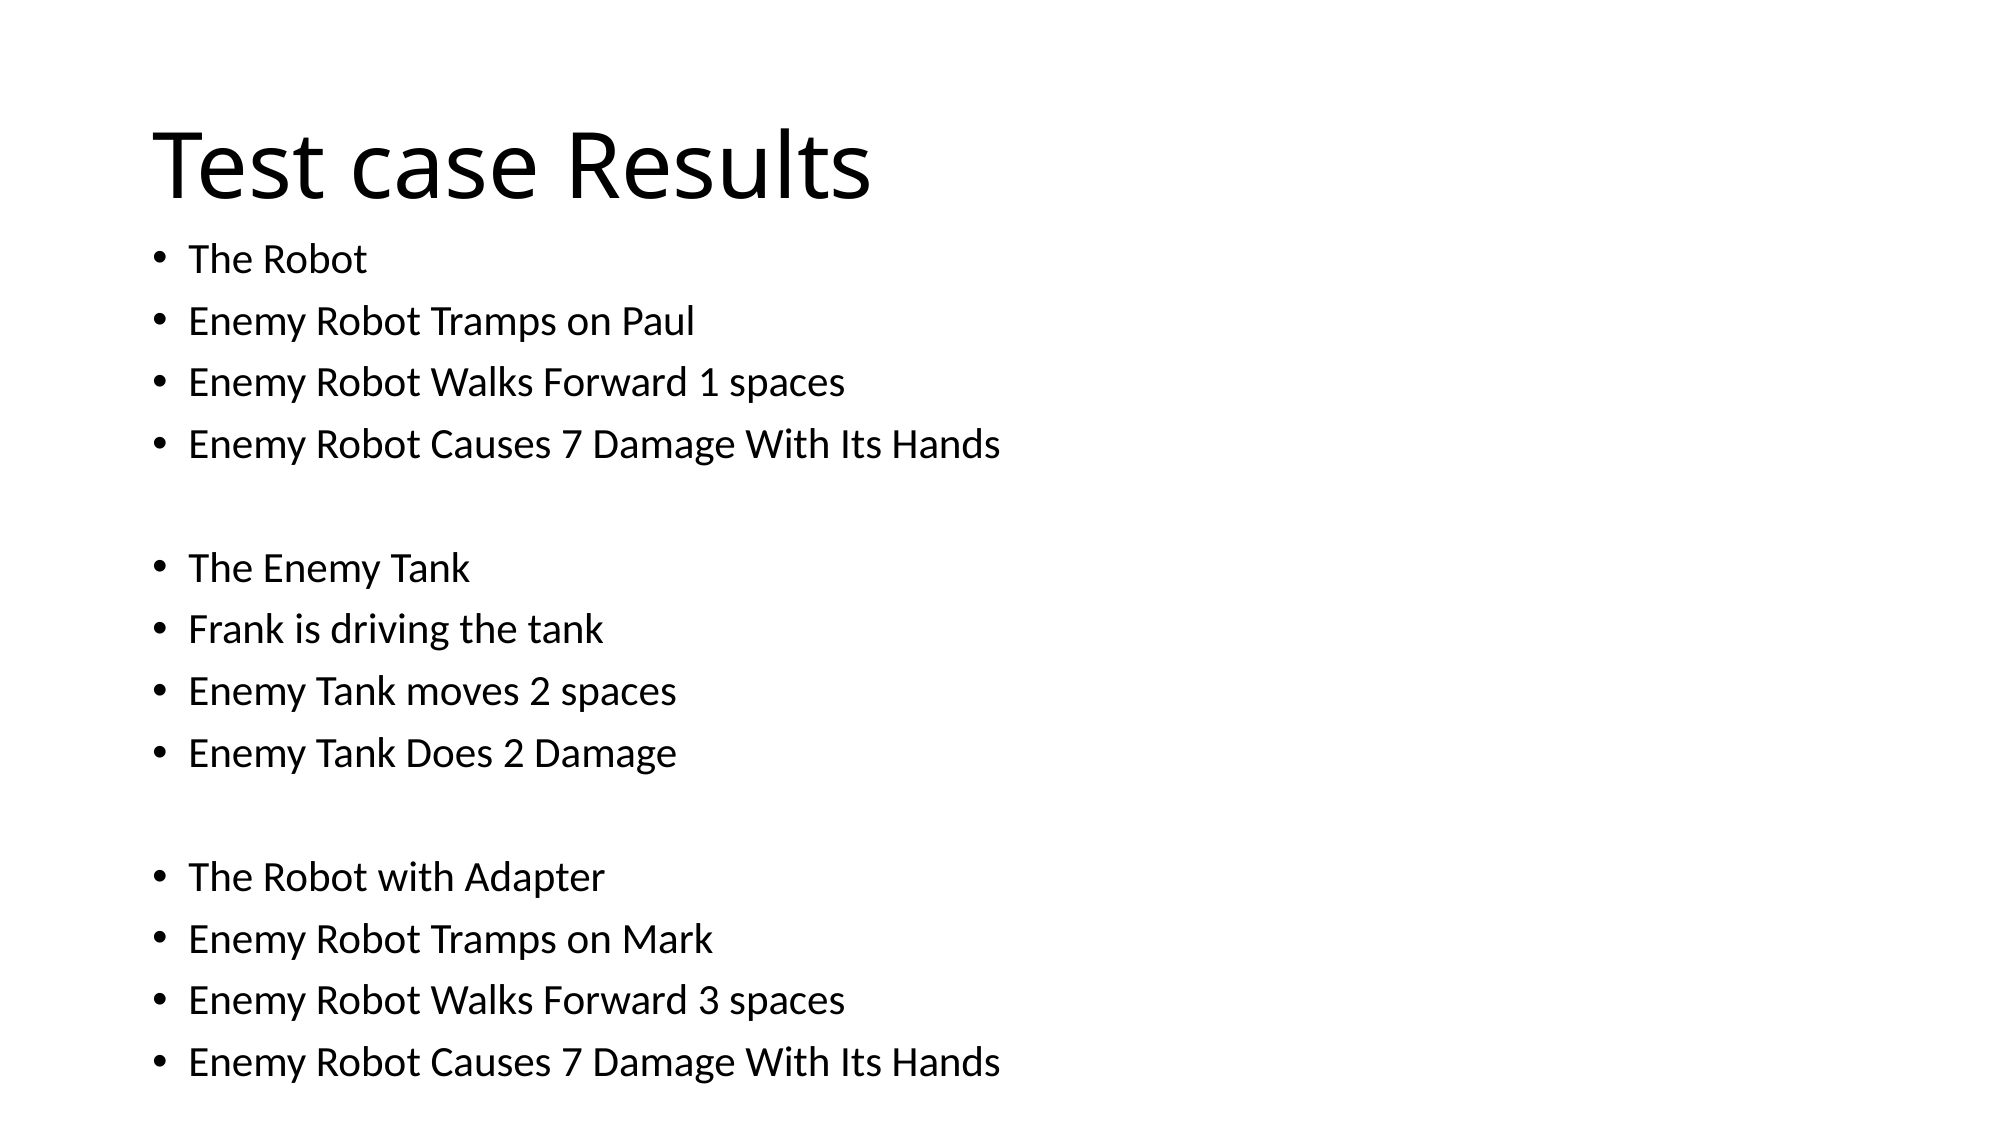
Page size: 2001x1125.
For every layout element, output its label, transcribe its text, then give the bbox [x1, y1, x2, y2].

list The Robot Enemy Robot Tramps on Paul Enemy Robot Walks Forward 1 spaces Enemy Robot Causes 7 Damage With Its Hands The Enemy Tank Frank is driving the tank Enemy Tank moves 2 spaces Enemy Tank Does 2 Damage The Robot with Adapter Enemy Robot Tramps on Mark Enemy Robot Walks Forward 3 spaces Enemy Robot Causes 7 Damage With Its Hands [137, 228, 1863, 1097]
title Test case Results [137, 59, 1863, 228]
